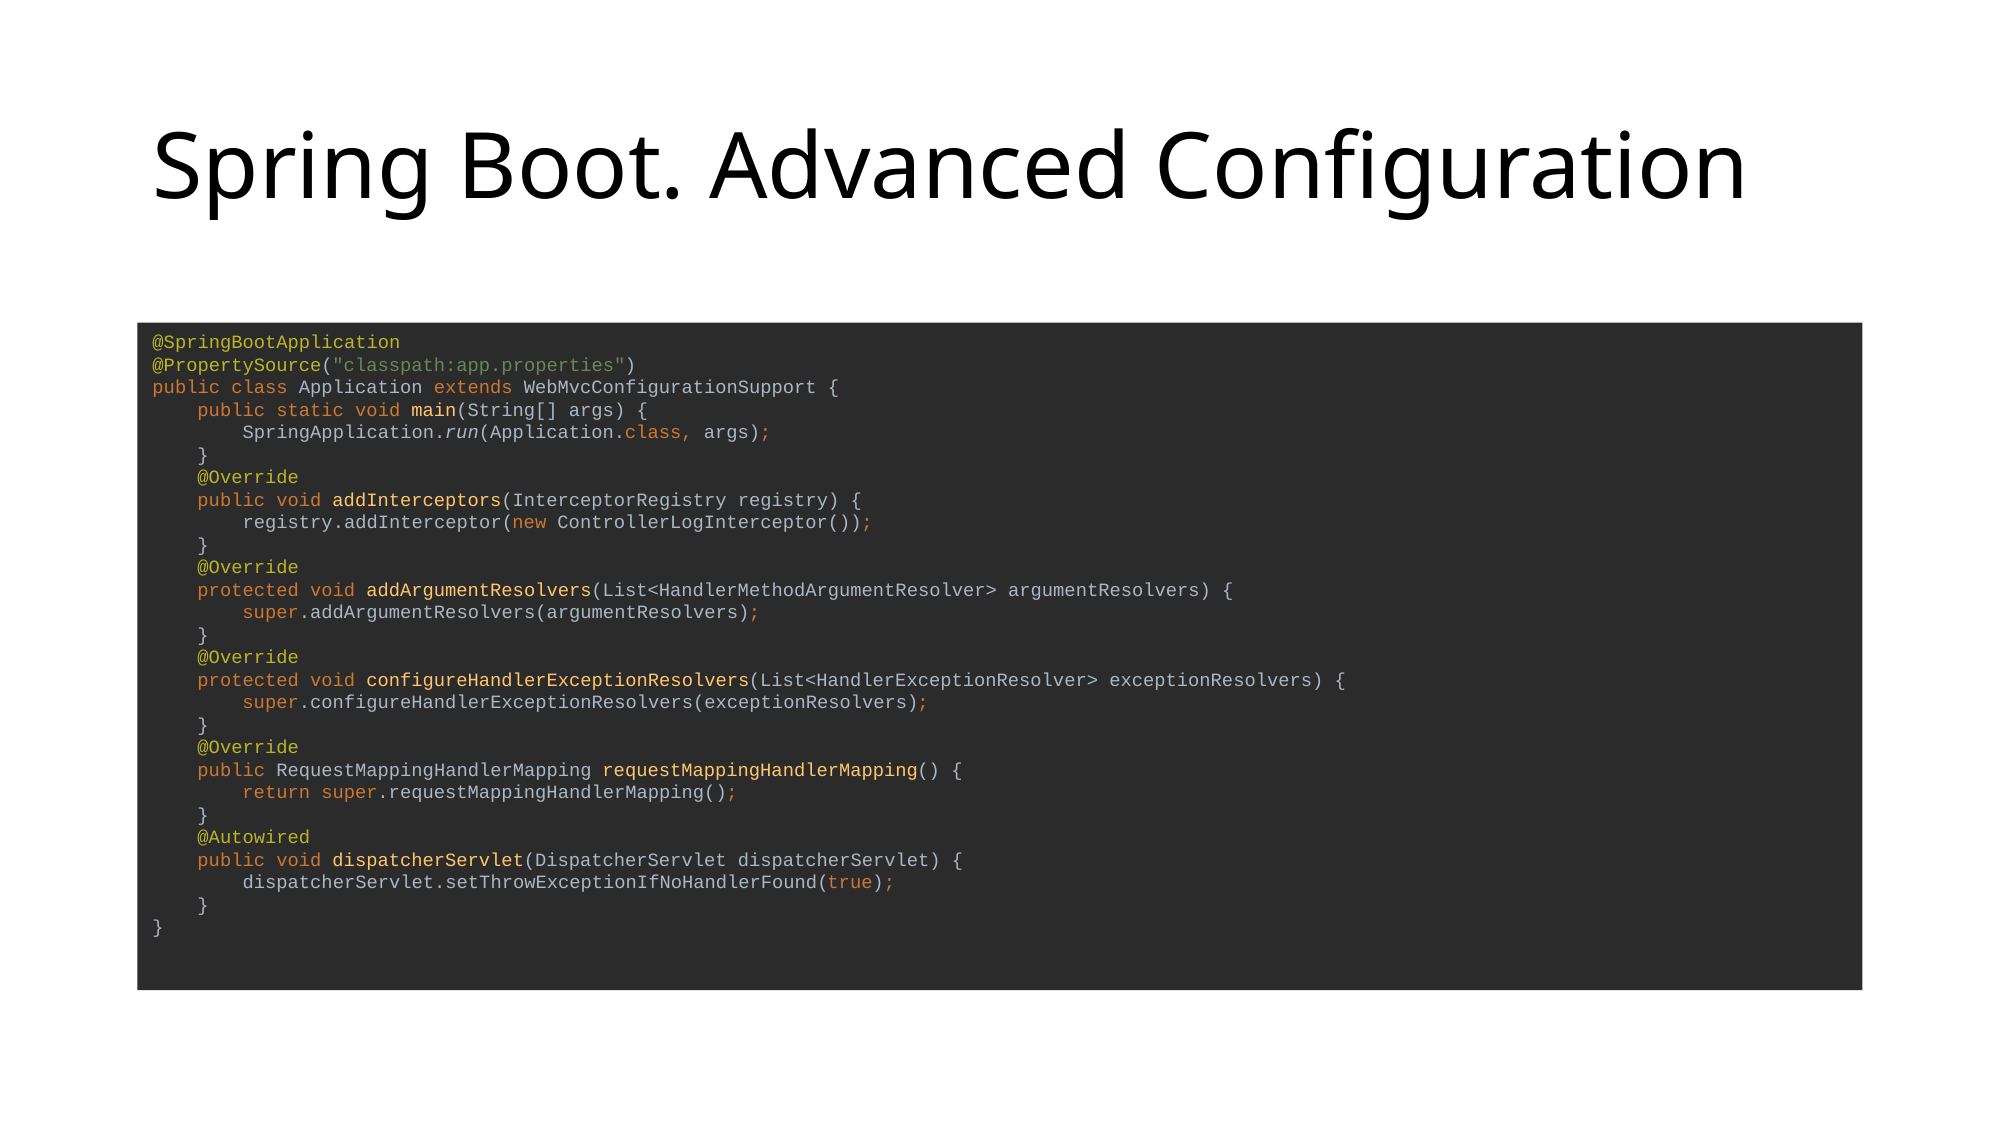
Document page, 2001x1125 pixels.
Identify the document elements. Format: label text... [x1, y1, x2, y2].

list @SpringBootApplication @PropertySource("classpath:app.properties") public class Application extends WebMvcConfigurationSupport { public static void main(String[] args) { SpringApplication.run(Application.class, args); } @Override public void addInterceptors(InterceptorRegistry registry) { registry.addInterceptor(new ControllerLogInterceptor()); } @Override protected void addArgumentResolvers(List<HandlerMethodArgumentResolver> argumentResolvers) { super.addArgumentResolvers(argumentResolvers); } @Override protected void configureHandlerExceptionResolvers(List<HandlerExceptionResolver> exceptionResolvers) { super.configureHandlerExceptionResolvers(exceptionResolvers); } @Override public RequestMappingHandlerMapping requestMappingHandlerMapping() { return super.requestMappingHandlerMapping(); } @Autowired public void dispatcherServlet(DispatcherServlet dispatcherServlet) { dispatcherServlet.setThrowExceptionIfNoHandlerFound(true); } } [137, 322, 1863, 991]
title Spring Boot. Advanced Configuration [137, 59, 1863, 278]
